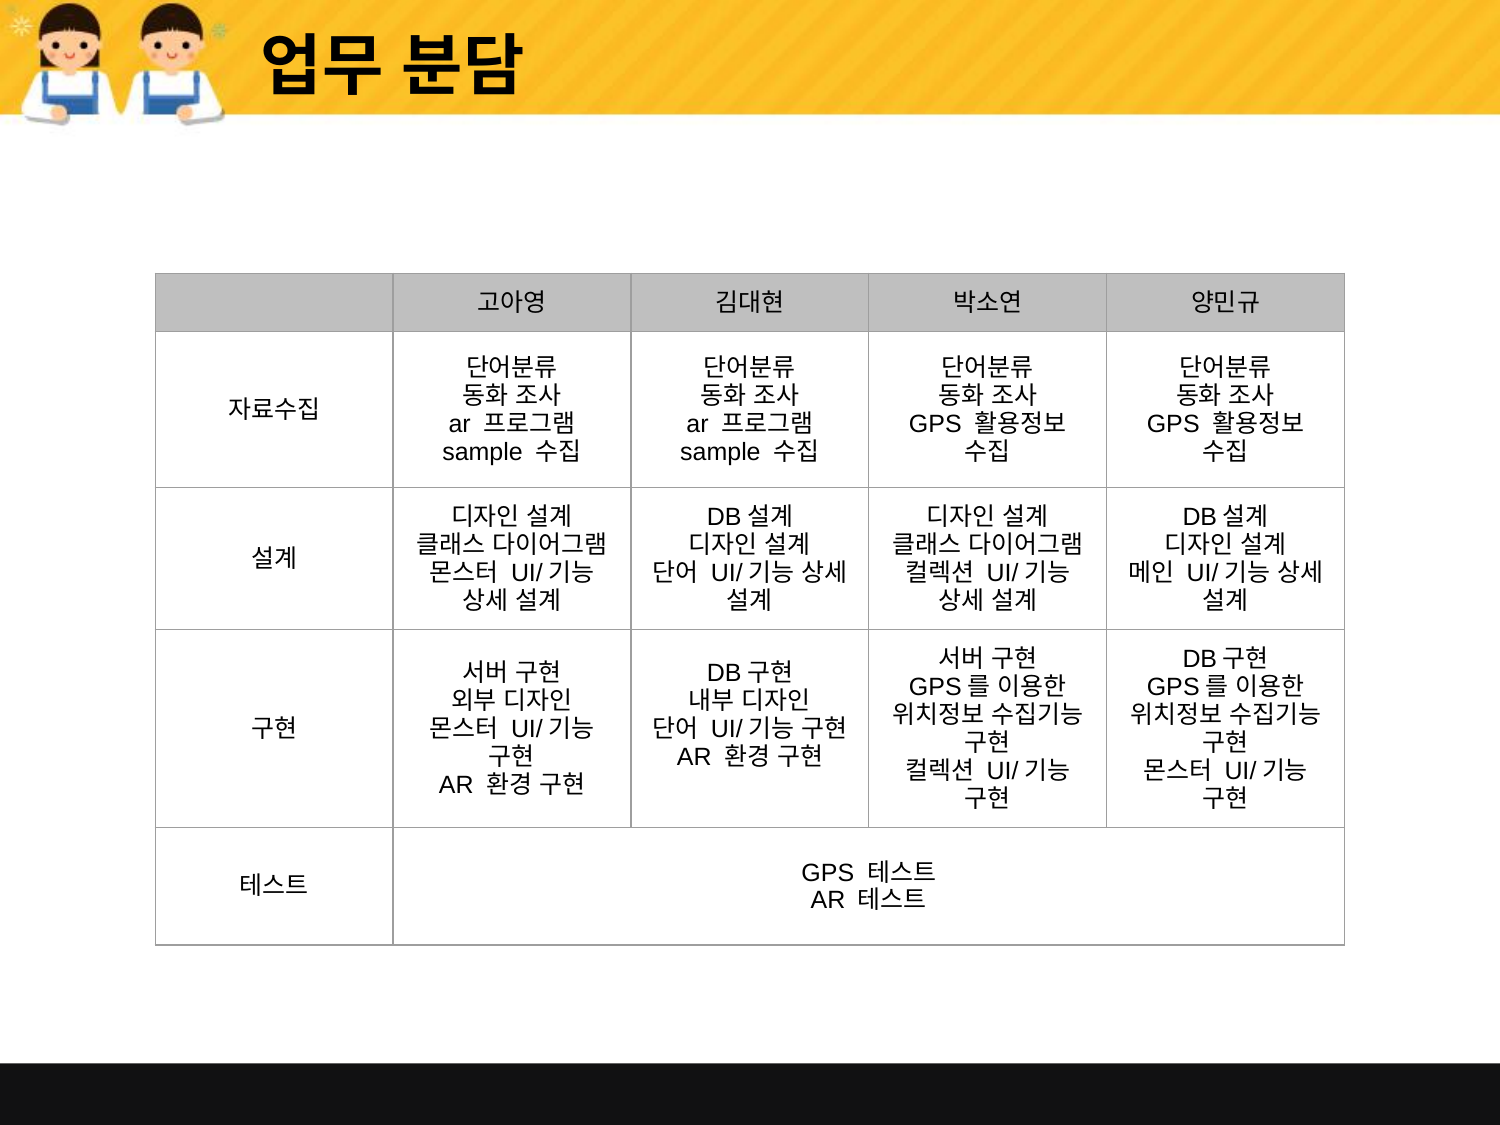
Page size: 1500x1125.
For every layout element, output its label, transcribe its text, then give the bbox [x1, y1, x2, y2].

table_header 양민규 [1107, 274, 1344, 331]
table_header 박소연 [869, 274, 1106, 331]
picture [0, 0, 1500, 1063]
table_cell 구현 [156, 630, 392, 827]
table_cell 디자인 설계 클래스 다이어그램 컬렉션 UI/기능 상세 설계 [869, 488, 1106, 629]
table_cell 설계 [156, 488, 392, 629]
table_cell DB설계 디자인 설계 메인 UI/기능 상세 설계 [1107, 488, 1344, 629]
title 업무 분담 [245, 0, 1449, 128]
table_cell 서버 구현 외부 디자인 몬스터 UI/기능 구현 AR 환경 구현 [394, 630, 630, 827]
table_header 김대현 [632, 274, 868, 331]
table_header [156, 274, 392, 331]
table_cell DB구현 GPS를 이용한 위치정보 수집기능 구현 몬스터 UI/기능 구현 [1107, 630, 1344, 827]
text_box [0, 1063, 1500, 1125]
table_cell 단어분류 동화 조사 GPS 활용정보 수집 [869, 332, 1106, 487]
table_cell 디자인 설계 클래스 다이어그램 몬스터 UI/기능 상세 설계 [394, 488, 630, 629]
table_cell 자료수집 [156, 332, 392, 487]
table_cell DB구현 내부 디자인 단어 UI/기능 구현 AR 환경 구현 [632, 630, 868, 827]
table_cell 서버 구현 GPS를 이용한 위치정보 수집기능 구현 컬렉션 UI/기능 구현 [869, 630, 1106, 827]
table_cell DB설계 디자인 설계 단어 UI/기능 상세 설계 [632, 488, 868, 629]
table_header 고아영 [394, 274, 630, 331]
table_cell 단어분류 동화 조사 ar 프로그램 sample 수집 [632, 332, 868, 487]
table_cell 단어분류 동화 조사 ar 프로그램 sample 수집 [394, 332, 630, 487]
table_cell GPS 테스트 AR 테스트 [394, 828, 1344, 944]
table_cell 단어분류 동화 조사 GPS 활용정보 수집 [1107, 332, 1344, 487]
table_cell 테스트 [156, 828, 392, 944]
